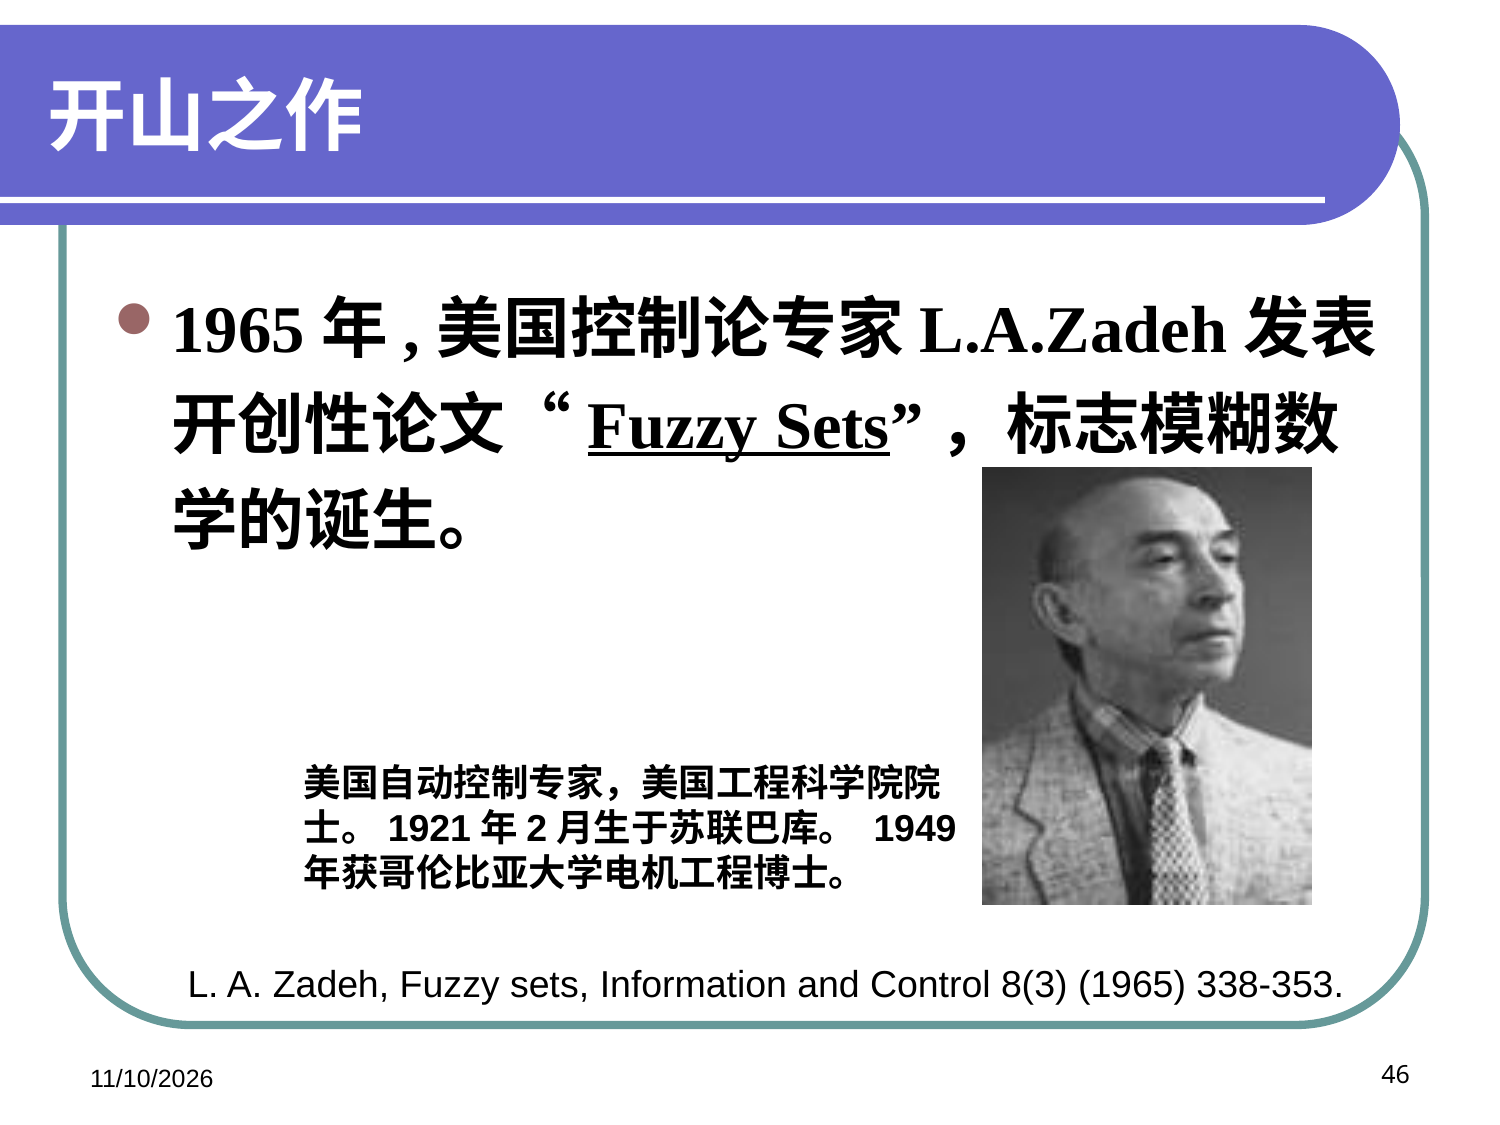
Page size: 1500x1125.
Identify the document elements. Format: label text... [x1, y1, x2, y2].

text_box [288, 467, 1312, 906]
slide_number 46 [1074, 1024, 1426, 1101]
title 开山之作 [31, 37, 1348, 188]
text_box L. A. Zadeh, Fuzzy sets, Information and Control 8(3) (1965) 338-353. [172, 952, 1360, 1012]
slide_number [74, 1024, 426, 1101]
list 1965年,美国控制论专家L.A.Zadeh发表开创性论文“Fuzzy Sets”，标志模糊数学的诞生。 [99, 262, 1401, 988]
